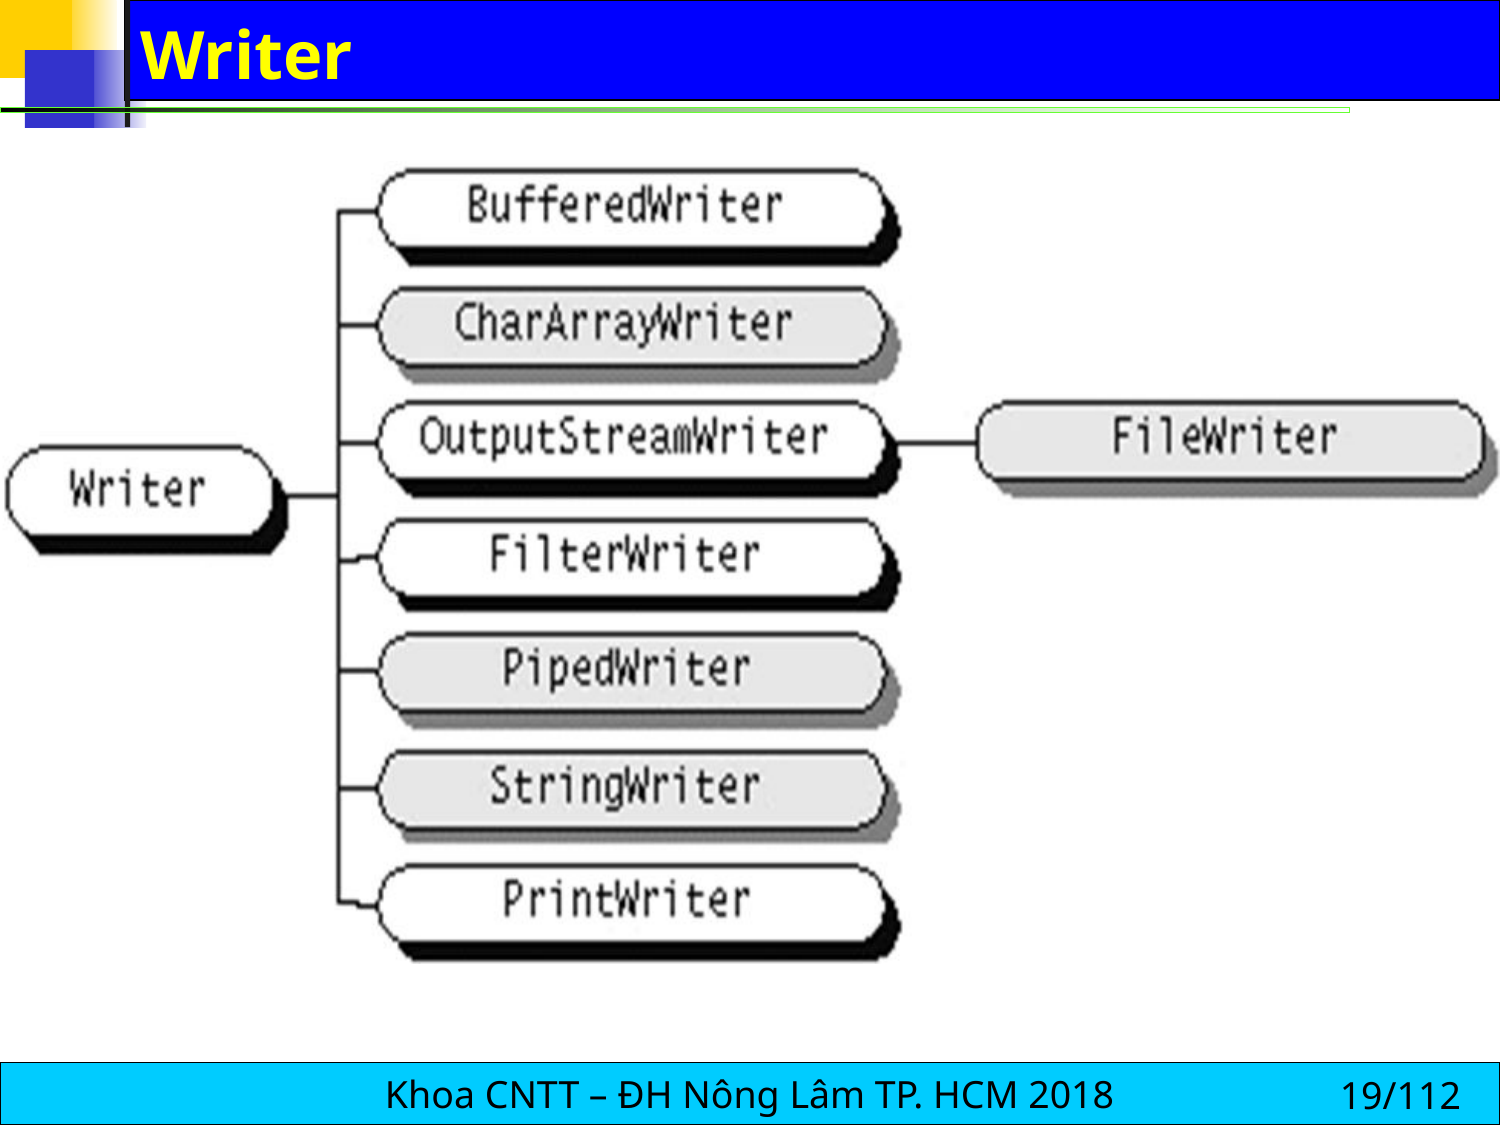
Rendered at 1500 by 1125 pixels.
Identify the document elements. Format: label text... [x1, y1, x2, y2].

title Writer [124, 12, 1467, 101]
picture [0, 161, 1500, 964]
